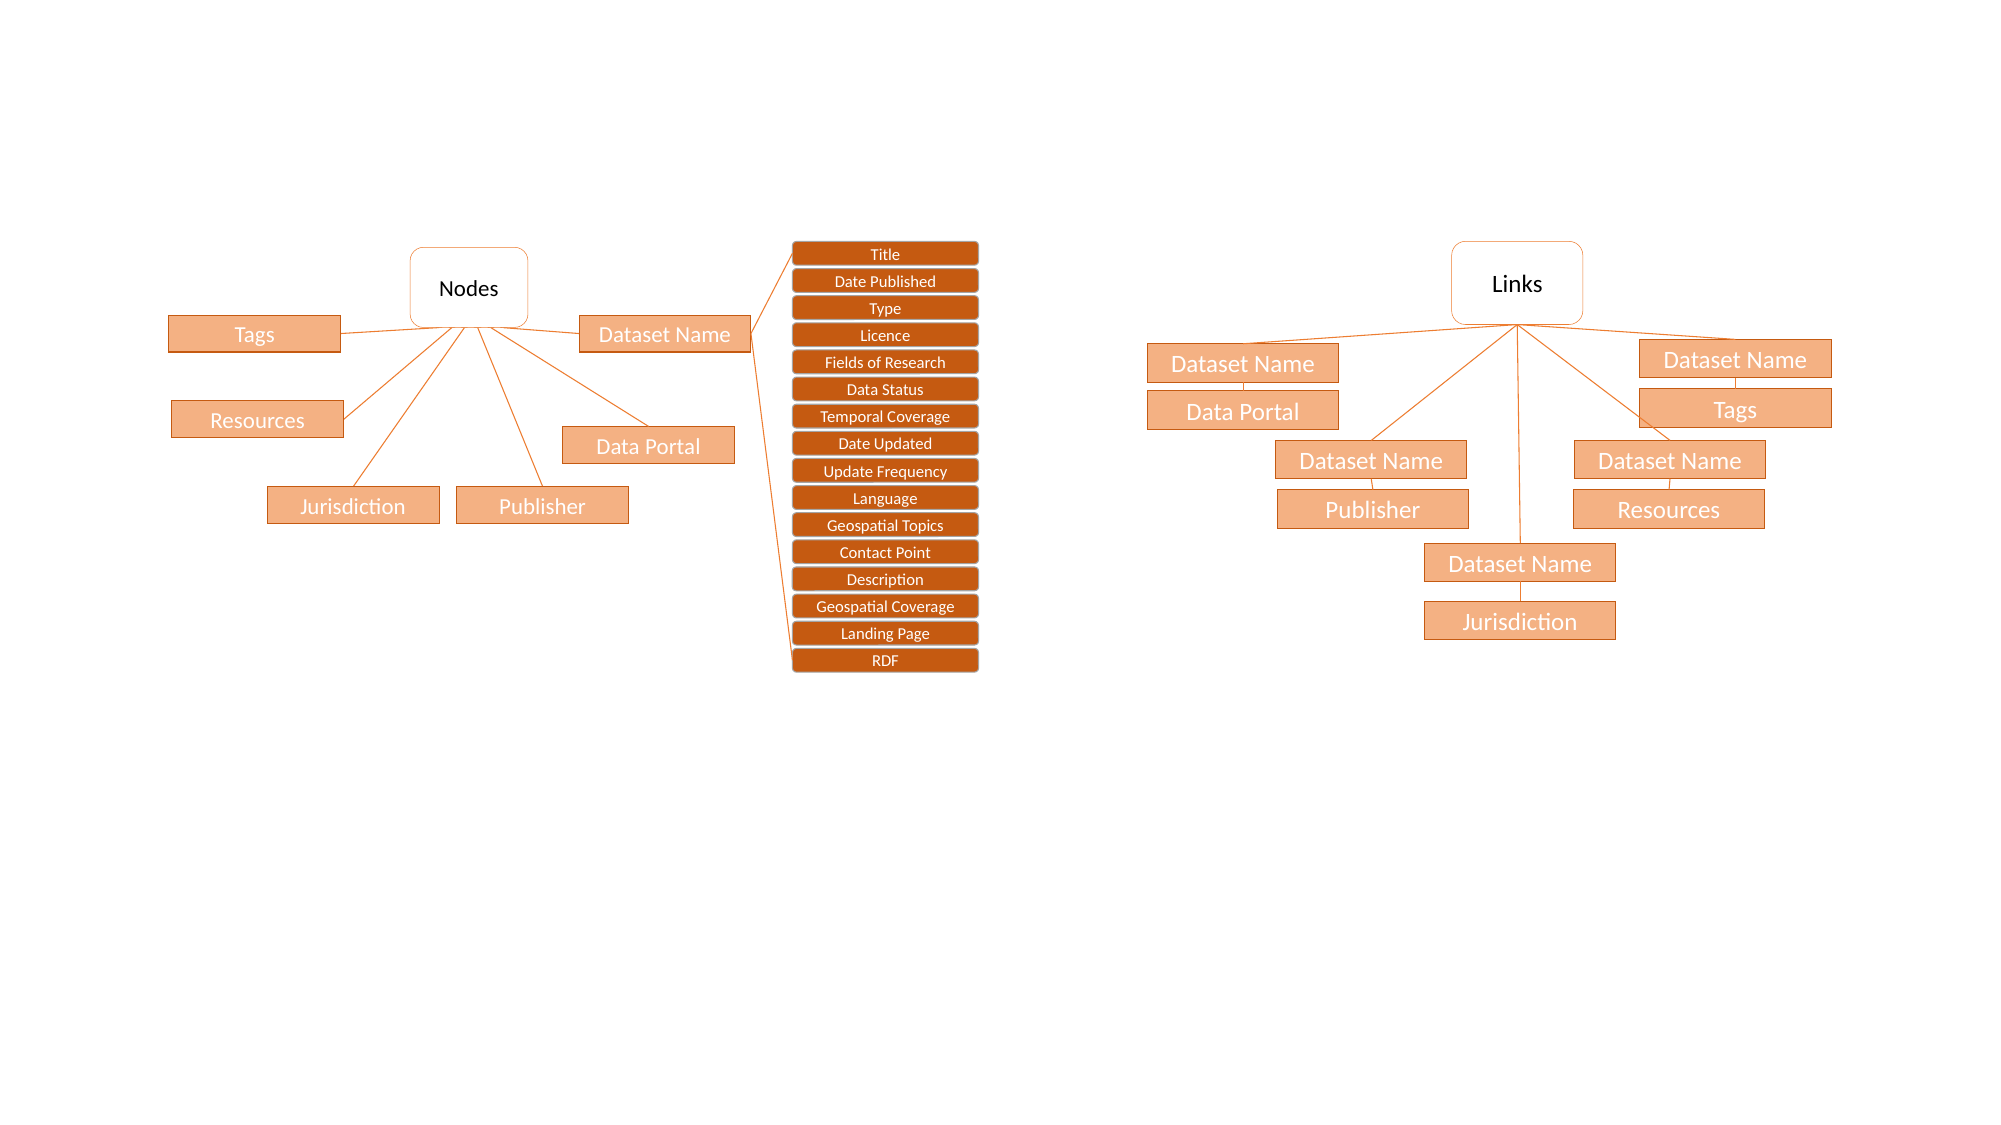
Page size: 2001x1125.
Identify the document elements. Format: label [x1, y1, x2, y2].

text_box [168, 241, 979, 673]
text_box [1147, 241, 1832, 640]
